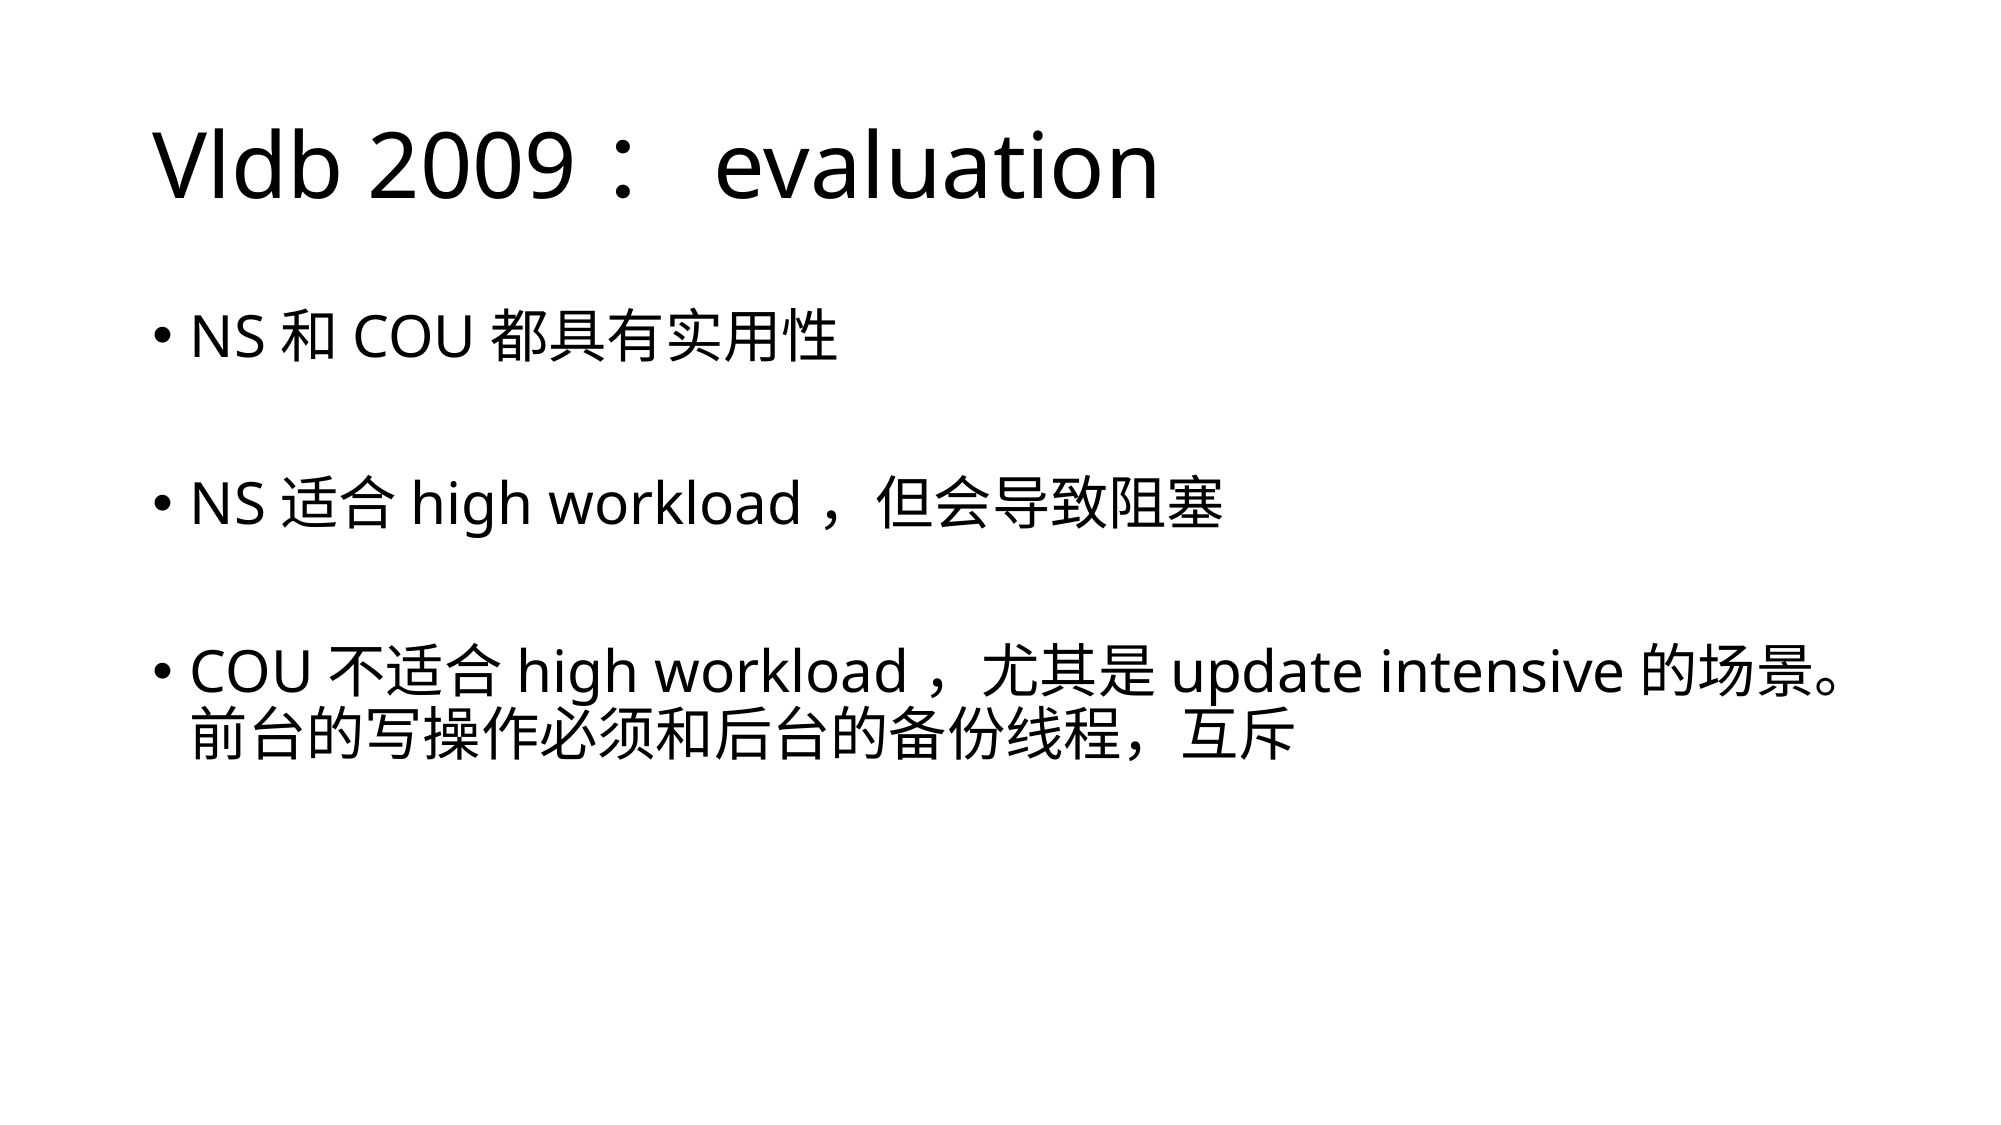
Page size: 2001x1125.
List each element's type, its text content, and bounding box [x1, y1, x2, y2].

list NS和COU都具有实用性 NS适合high workload，但会导致阻塞 COU不适合high workload，尤其是update intensive的场景。前台的写操作必须和后台的备份线程，互斥 [137, 299, 1863, 1014]
title Vldb 2009：evaluation [137, 59, 1863, 278]
